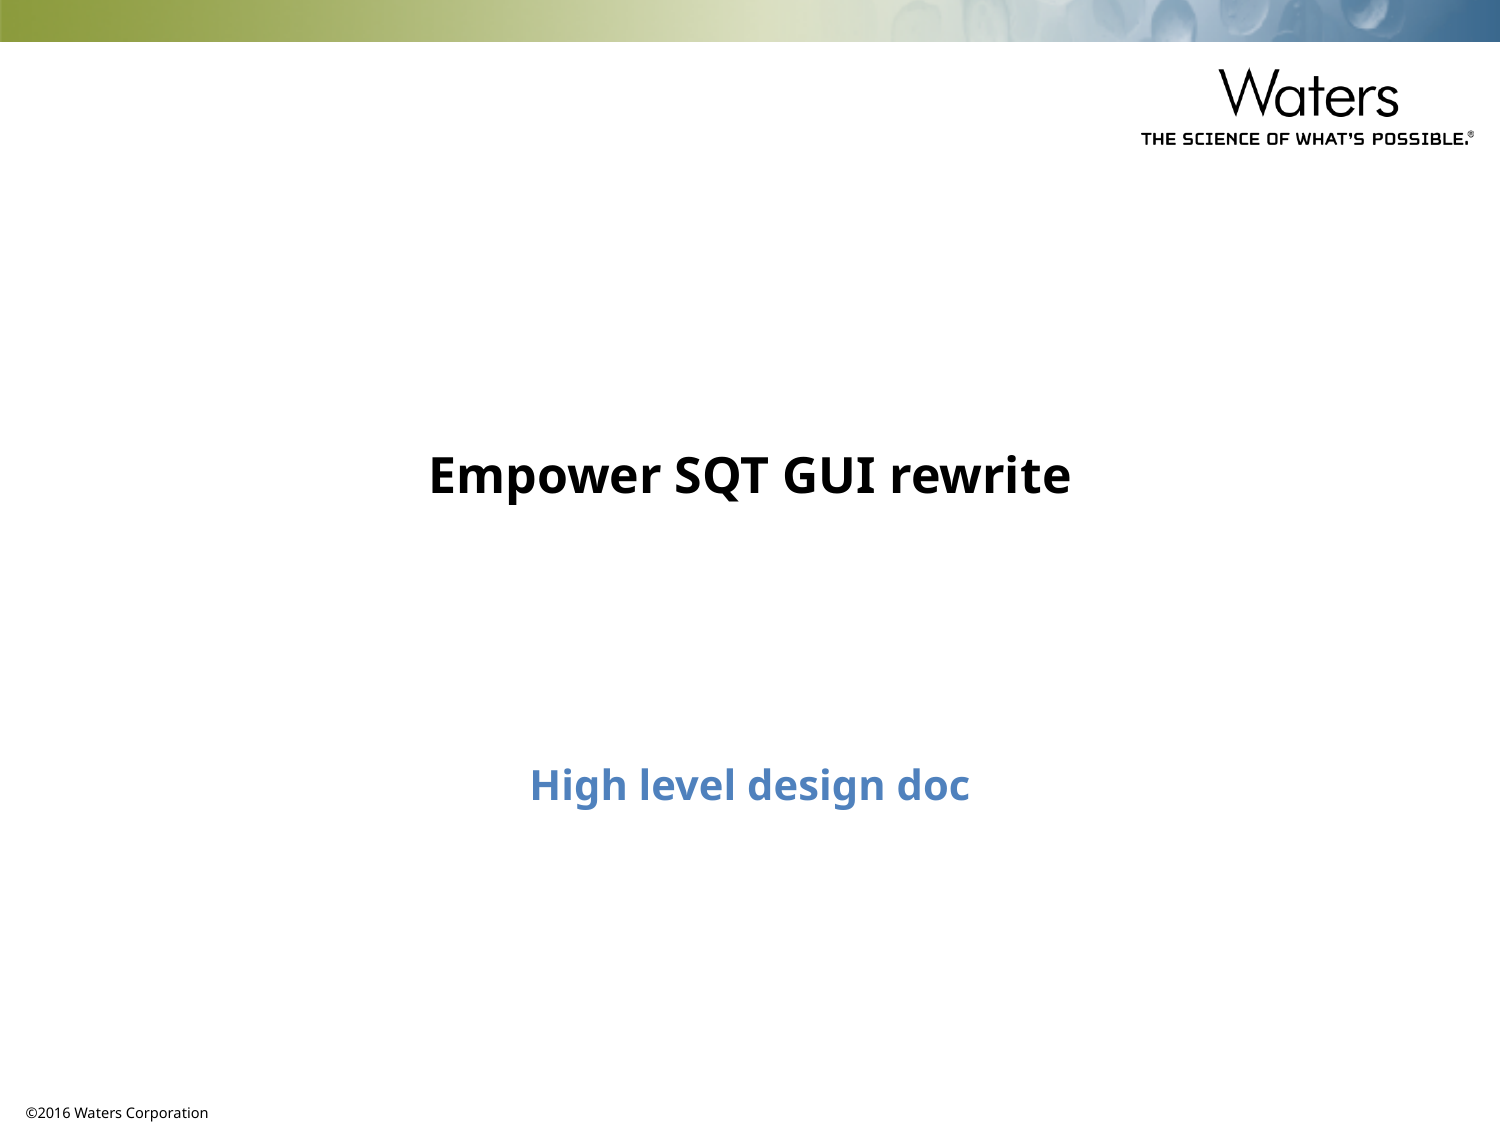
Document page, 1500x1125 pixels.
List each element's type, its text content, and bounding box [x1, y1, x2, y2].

title Empower SQT GUI rewrite [112, 349, 1388, 591]
subtitle High level design doc [224, 637, 1276, 926]
picture [1141, 67, 1474, 145]
picture [0, 0, 1500, 42]
